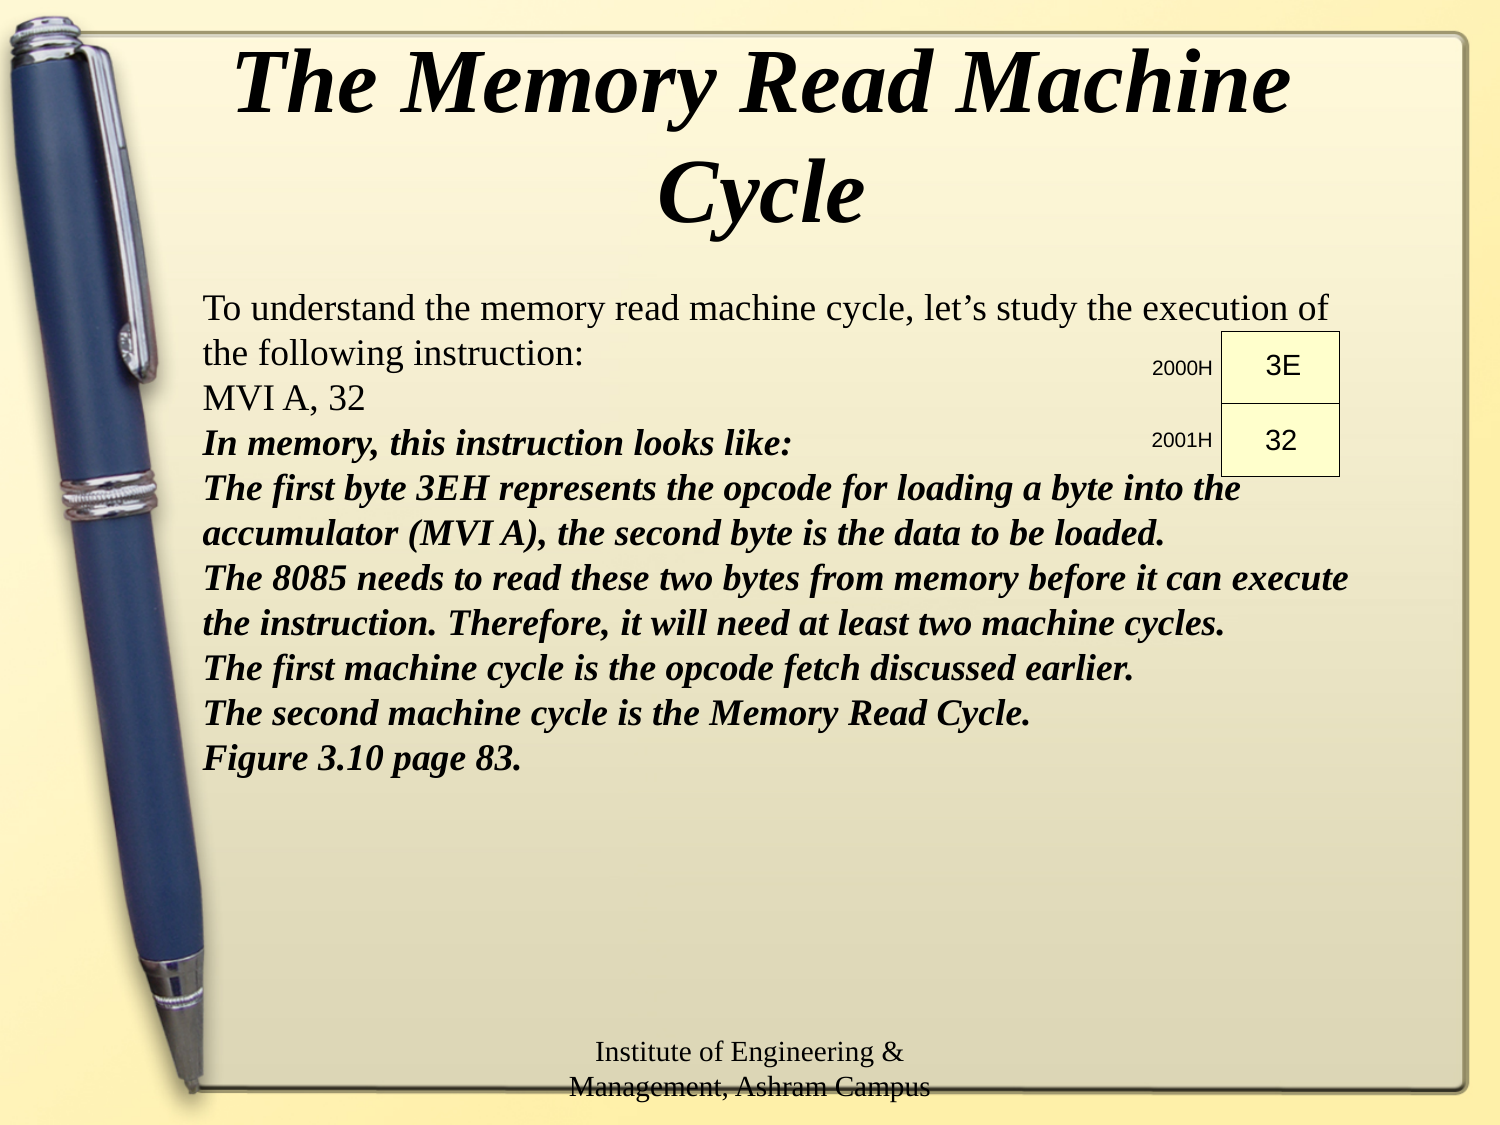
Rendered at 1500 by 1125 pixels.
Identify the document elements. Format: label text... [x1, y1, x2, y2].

picture [0, 0, 1500, 1125]
text_box Institute of Engineering & Management, Ashram Campus [512, 1024, 988, 1100]
title The Memory Read Machine Cycle [125, 37, 1400, 225]
text_box 32 [1250, 413, 1313, 464]
text_box 2001H [1136, 419, 1228, 460]
list To understand the memory read machine cycle, let’s study the execution of the following instruction: MVI A, 32 In memory, this instruction looks like: The first byte 3EH represents the opcode for loading a byte into the accumulator (MVI A), the second byte is the data to be loaded. The 8085 needs to read these two bytes from memory before it can execute the instruction. Therefore, it will need at least two machine cycles. The first machine cycle is the opcode fetch discussed earlier. The second machine cycle is the Memory Read Cycle. Figure 3.10 page 83. [187, 275, 1388, 950]
text_box 2000H [1137, 347, 1229, 387]
text_box [1221, 404, 1340, 477]
text_box [1221, 331, 1340, 403]
text_box 3E [1250, 338, 1317, 389]
